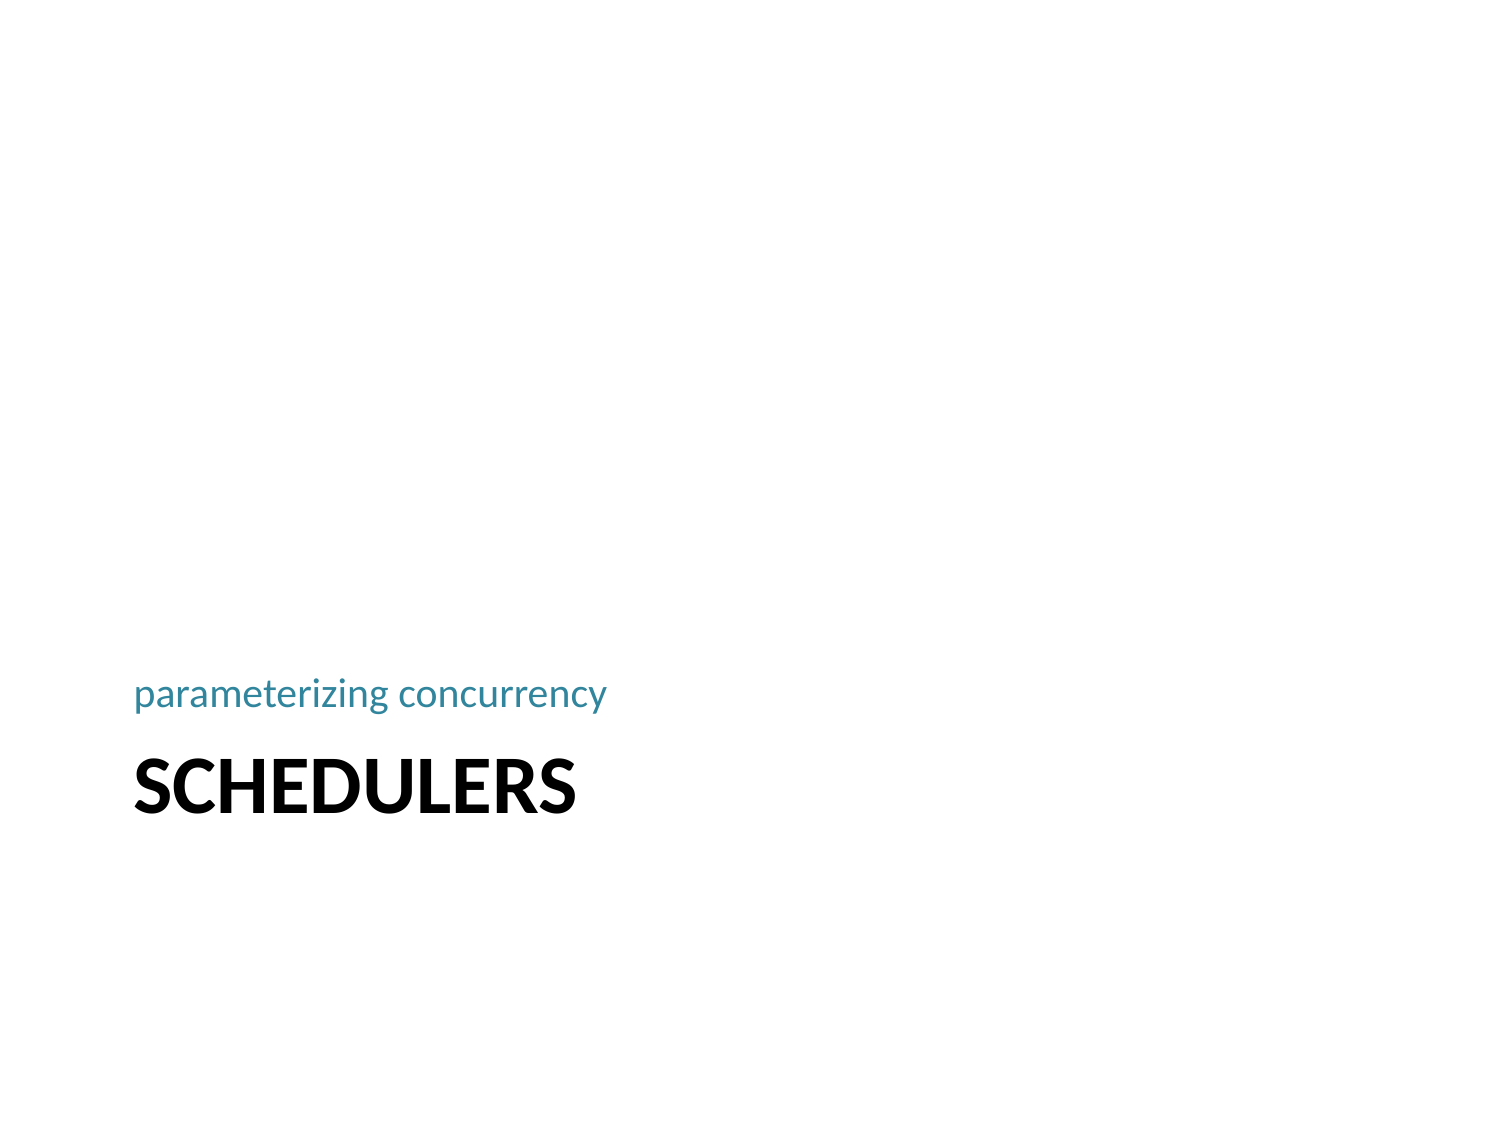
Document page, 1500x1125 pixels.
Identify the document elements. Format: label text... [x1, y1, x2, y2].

title Schedulers [118, 723, 1394, 947]
list parameterizing concurrency [118, 476, 1394, 723]
